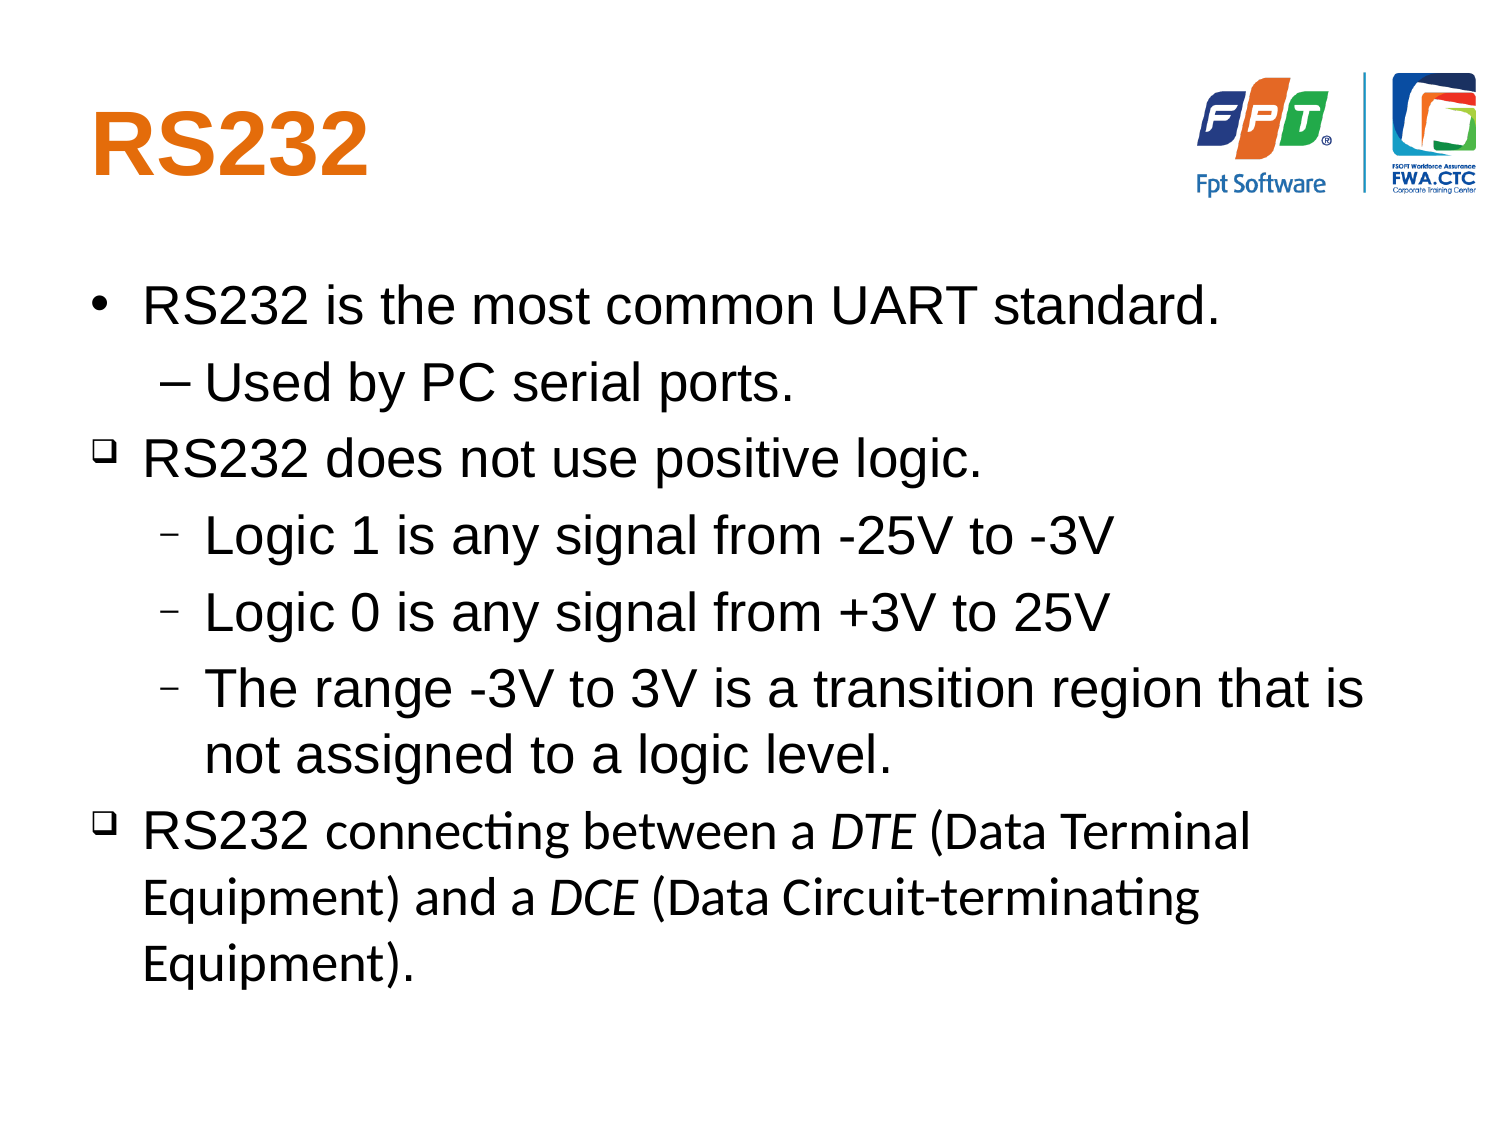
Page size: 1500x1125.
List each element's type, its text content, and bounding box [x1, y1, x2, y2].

title RS232 [75, 45, 1199, 233]
list RS232 is the most common UART standard. Used by PC serial ports. RS232 does not use positive logic. Logic 1 is any signal from -25V to -3V Logic 0 is any signal from +3V to 25V The range -3V to 3V is a transition region that is not assigned to a logic level. RS232 connecting between a DTE (Data Terminal Equipment) and a DCE (Data Circuit-terminating Equipment). [75, 262, 1425, 1005]
picture [1199, 54, 1500, 216]
